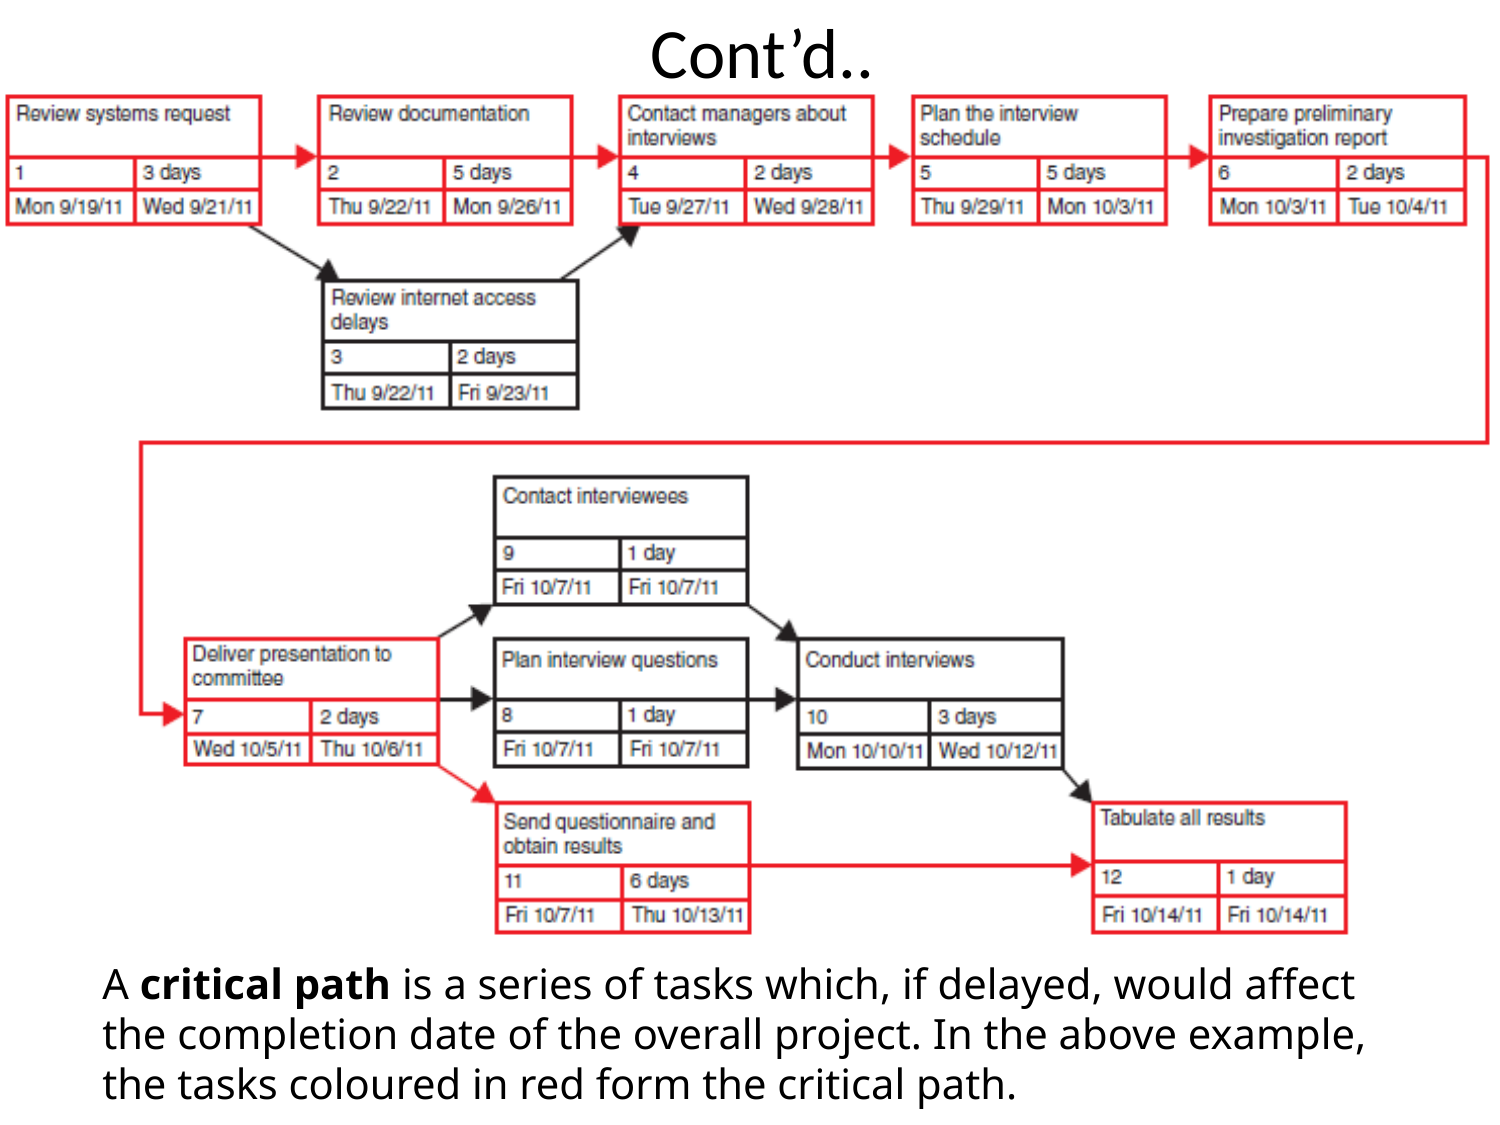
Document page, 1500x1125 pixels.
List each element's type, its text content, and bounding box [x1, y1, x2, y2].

title Cont’d.. [87, 0, 1438, 85]
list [0, 87, 1500, 943]
text_box A critical path is a series of tasks which, if delayed, would affect the completion date of the overall project. In the above example, the tasks coloured in red form the critical path. [87, 952, 1413, 1115]
